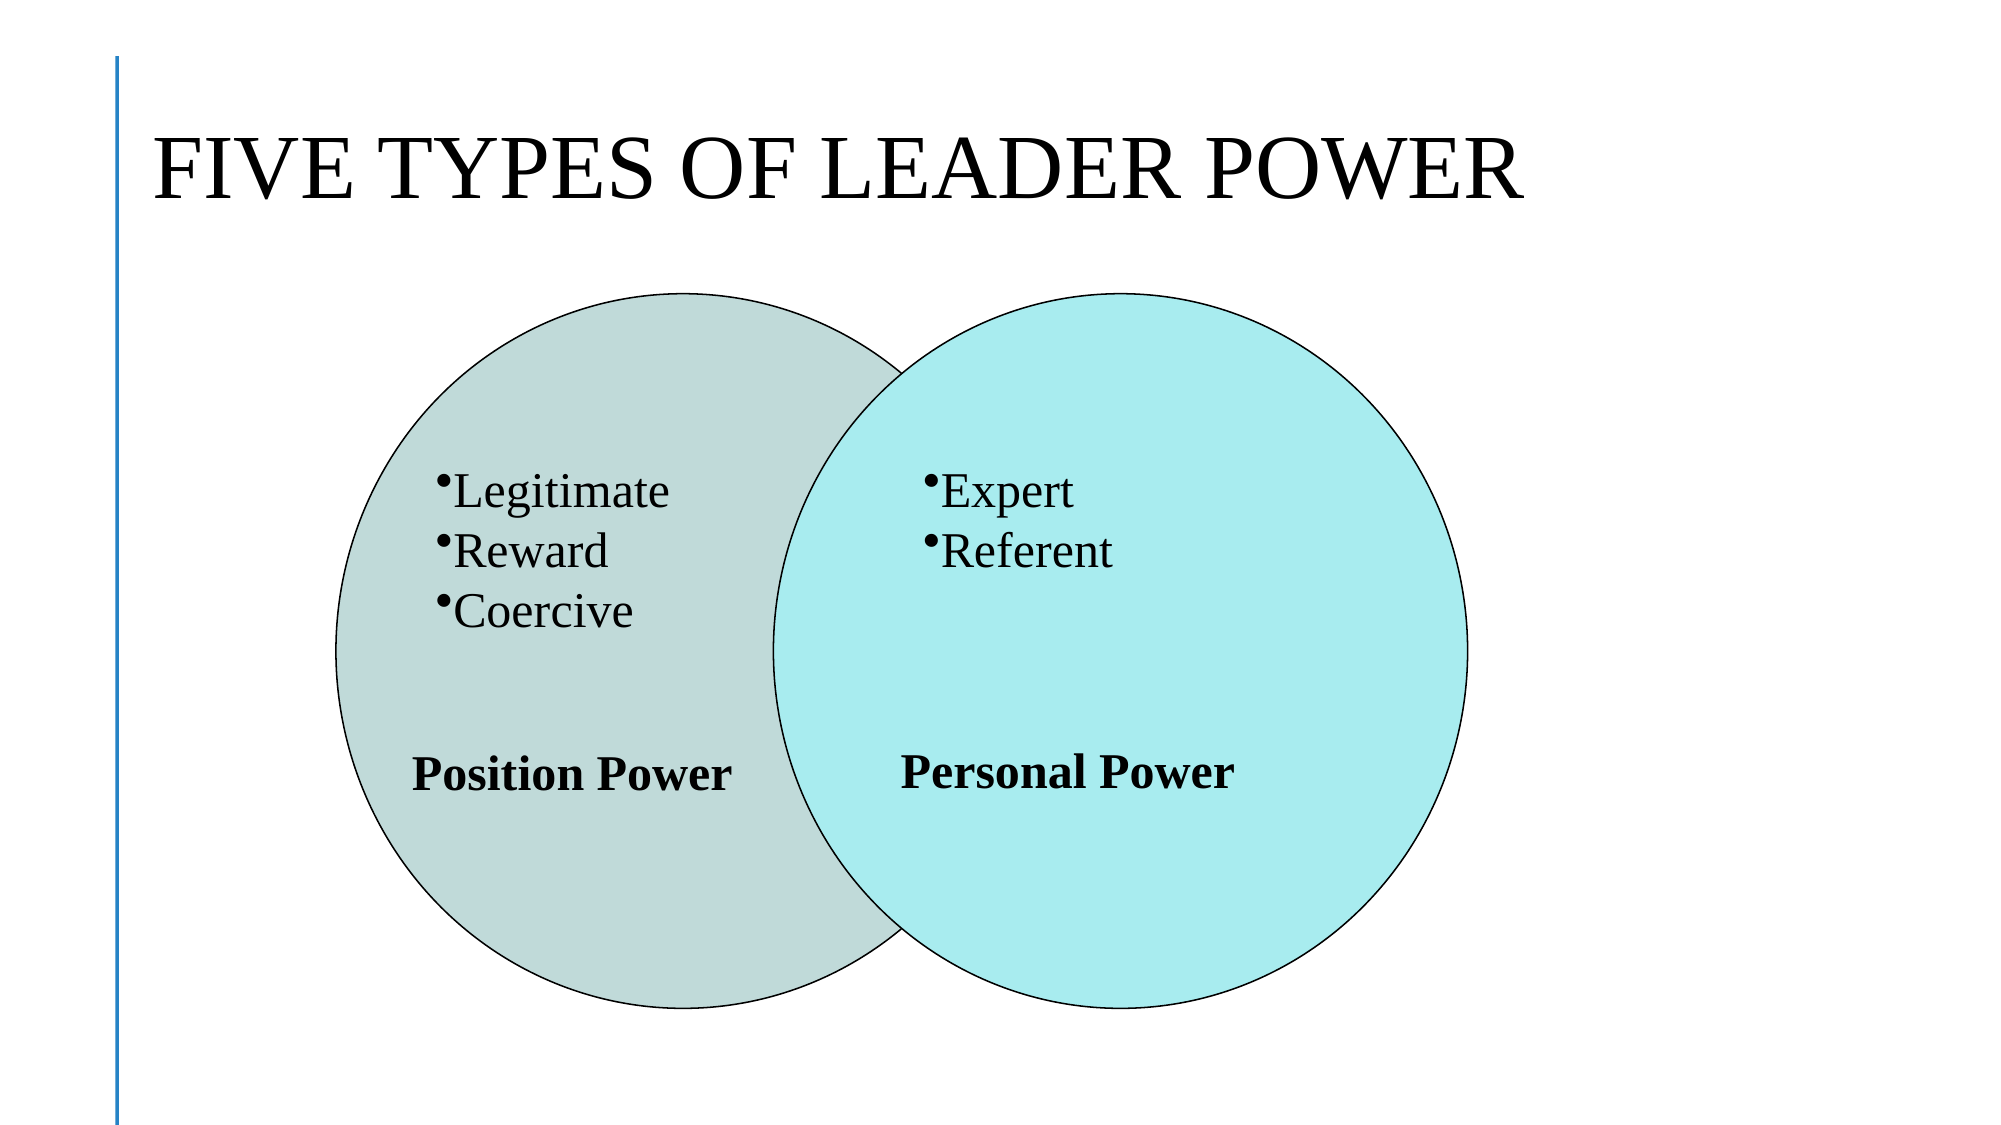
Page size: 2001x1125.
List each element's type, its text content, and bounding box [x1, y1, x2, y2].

text_box Personal Power [885, 731, 1311, 806]
text_box [773, 293, 1468, 1009]
text_box Legitimate Reward Coercive [420, 449, 774, 645]
text_box Expert Referent [908, 449, 1356, 585]
text_box Position Power [397, 733, 798, 808]
title FIVE TYPES OF LEADER POWER [137, 59, 1863, 278]
text_box [335, 293, 902, 1009]
